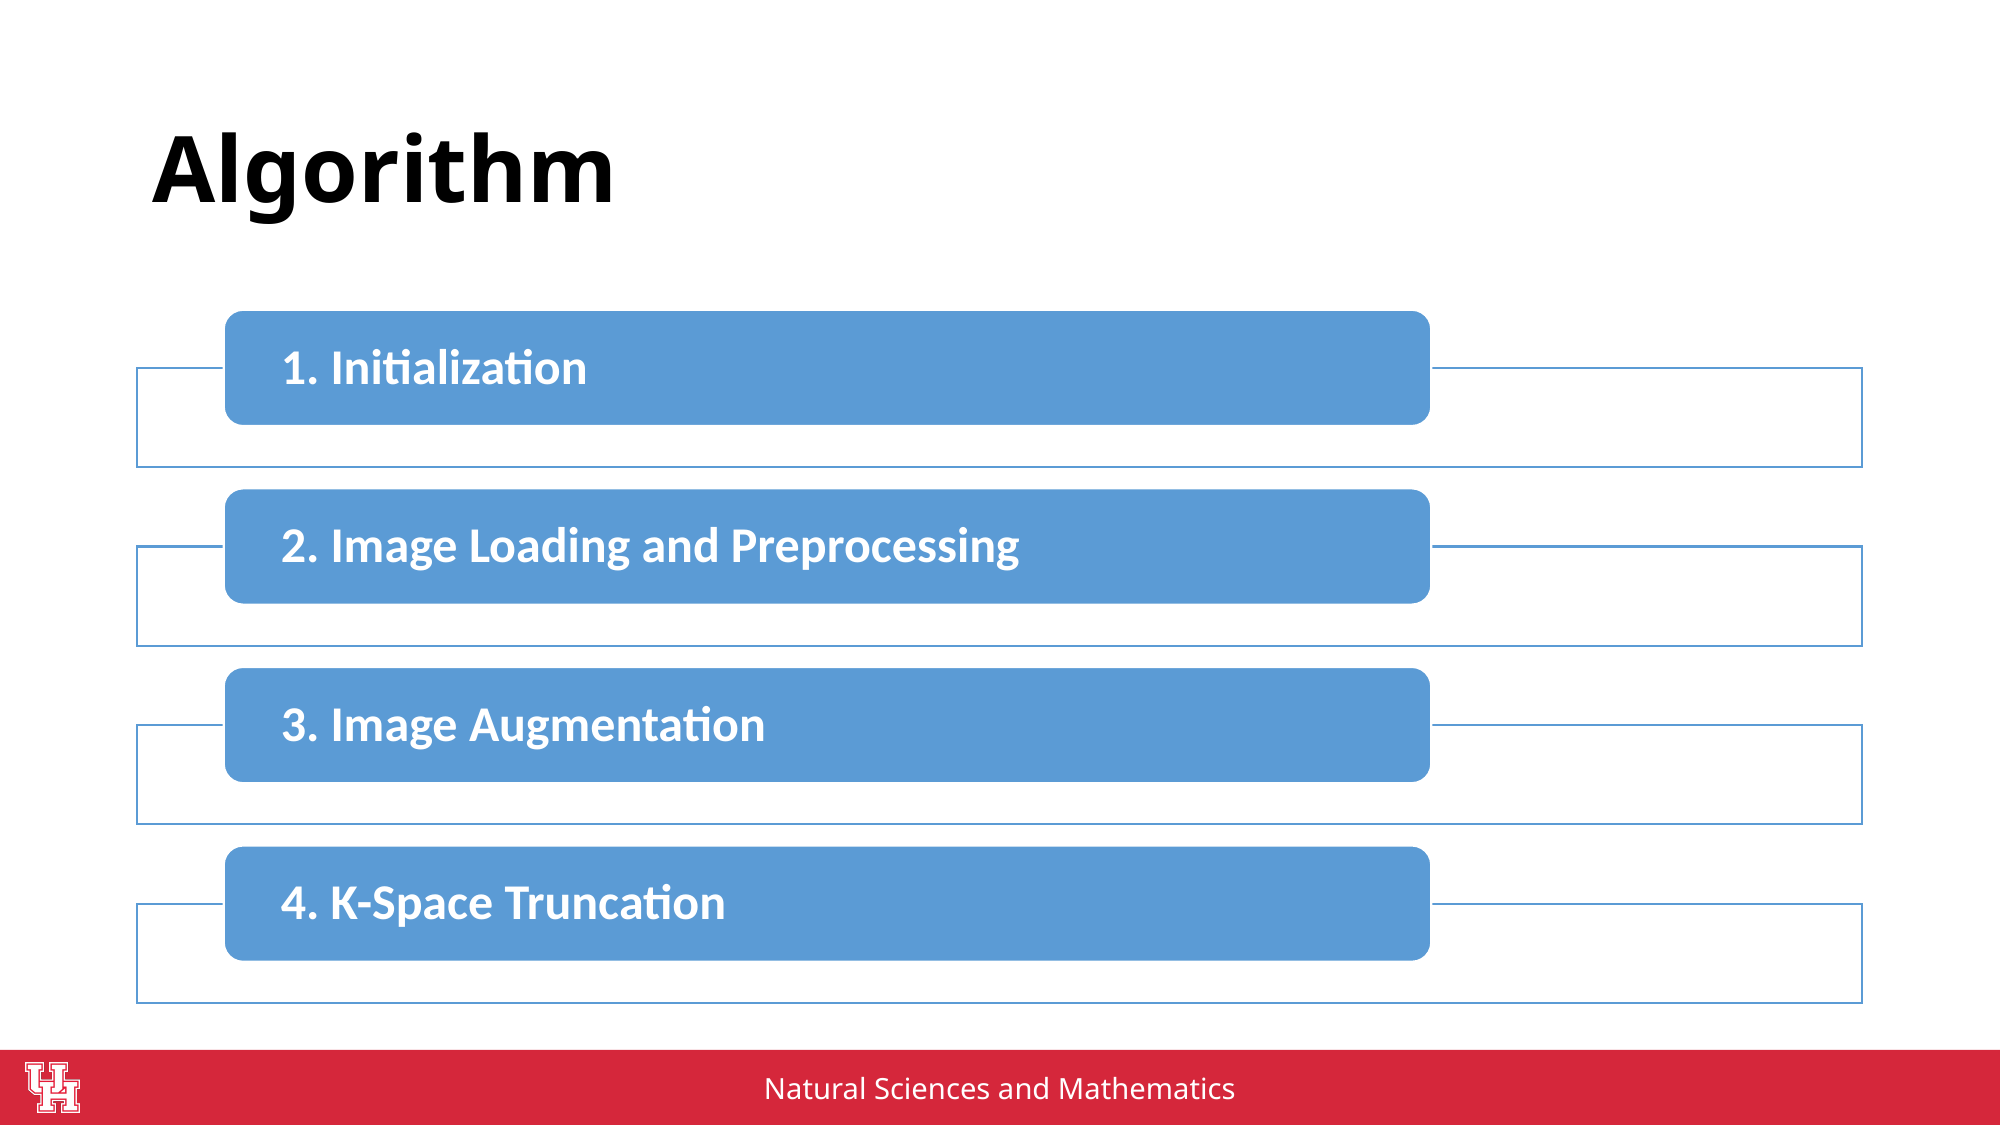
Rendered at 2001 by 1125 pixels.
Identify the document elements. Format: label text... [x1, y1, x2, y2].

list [137, 299, 1863, 1014]
title Algorithm [137, 59, 1863, 278]
picture [25, 1062, 80, 1113]
